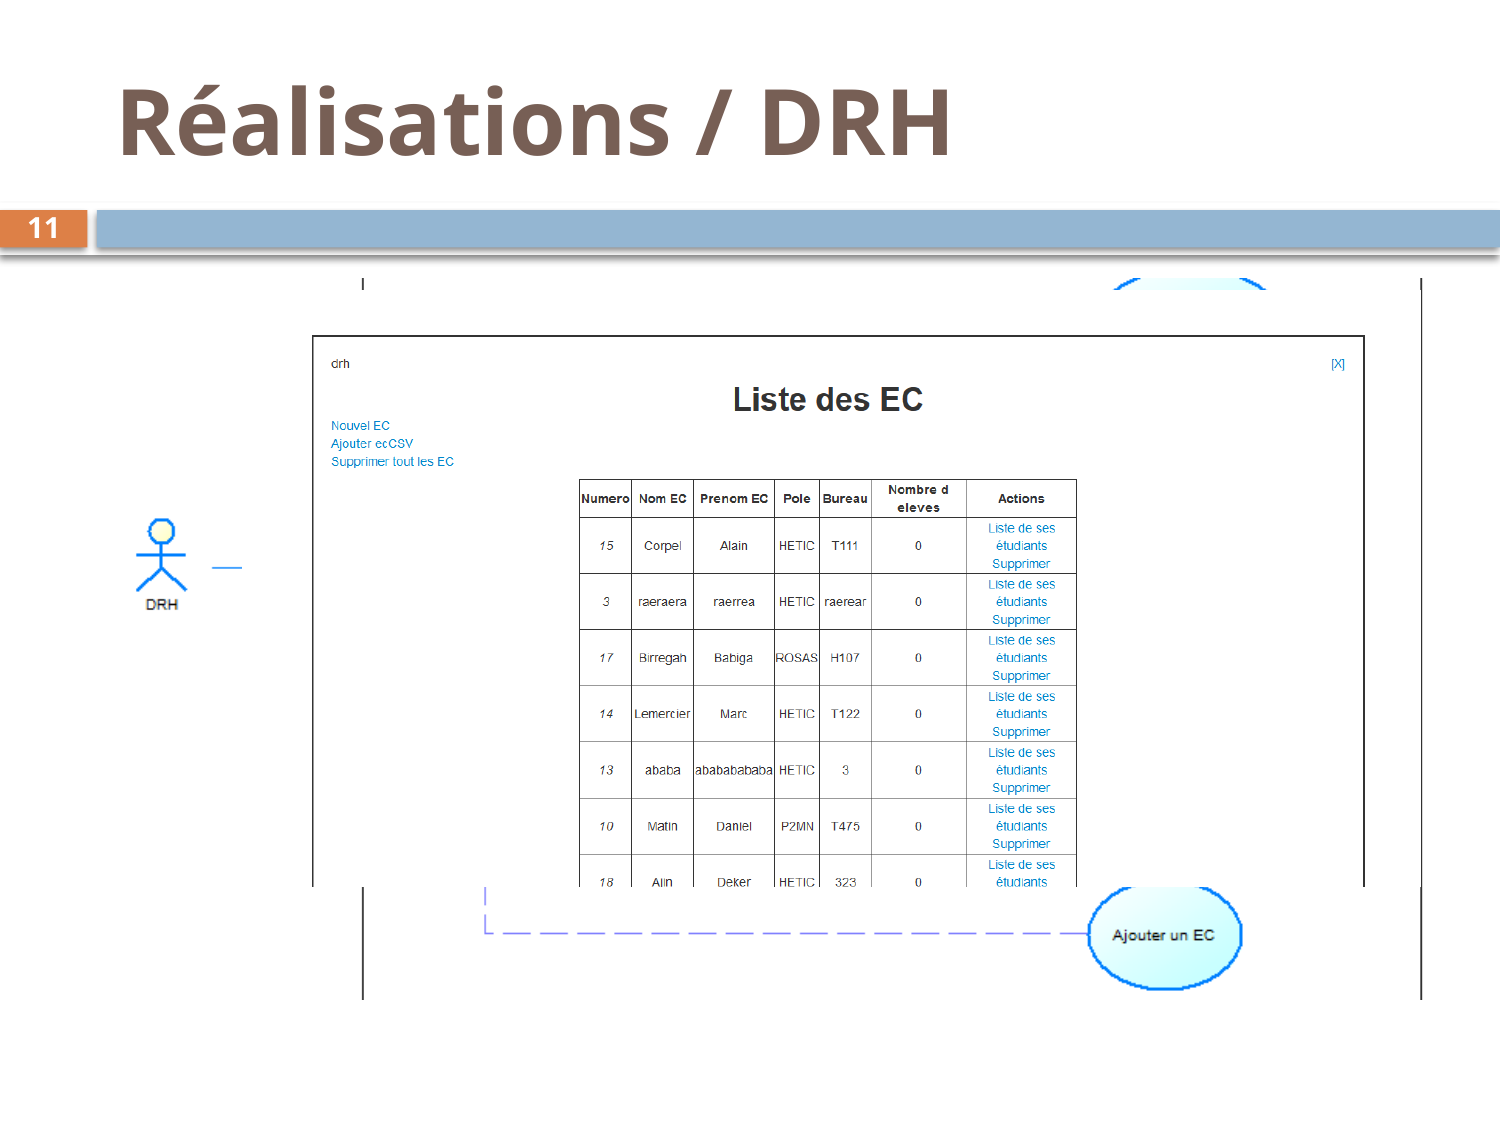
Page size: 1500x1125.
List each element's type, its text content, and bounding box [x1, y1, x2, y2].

slide_number 11 [0, 208, 88, 249]
title Réalisations / DRH [100, 37, 1438, 200]
picture [87, 278, 1448, 1001]
